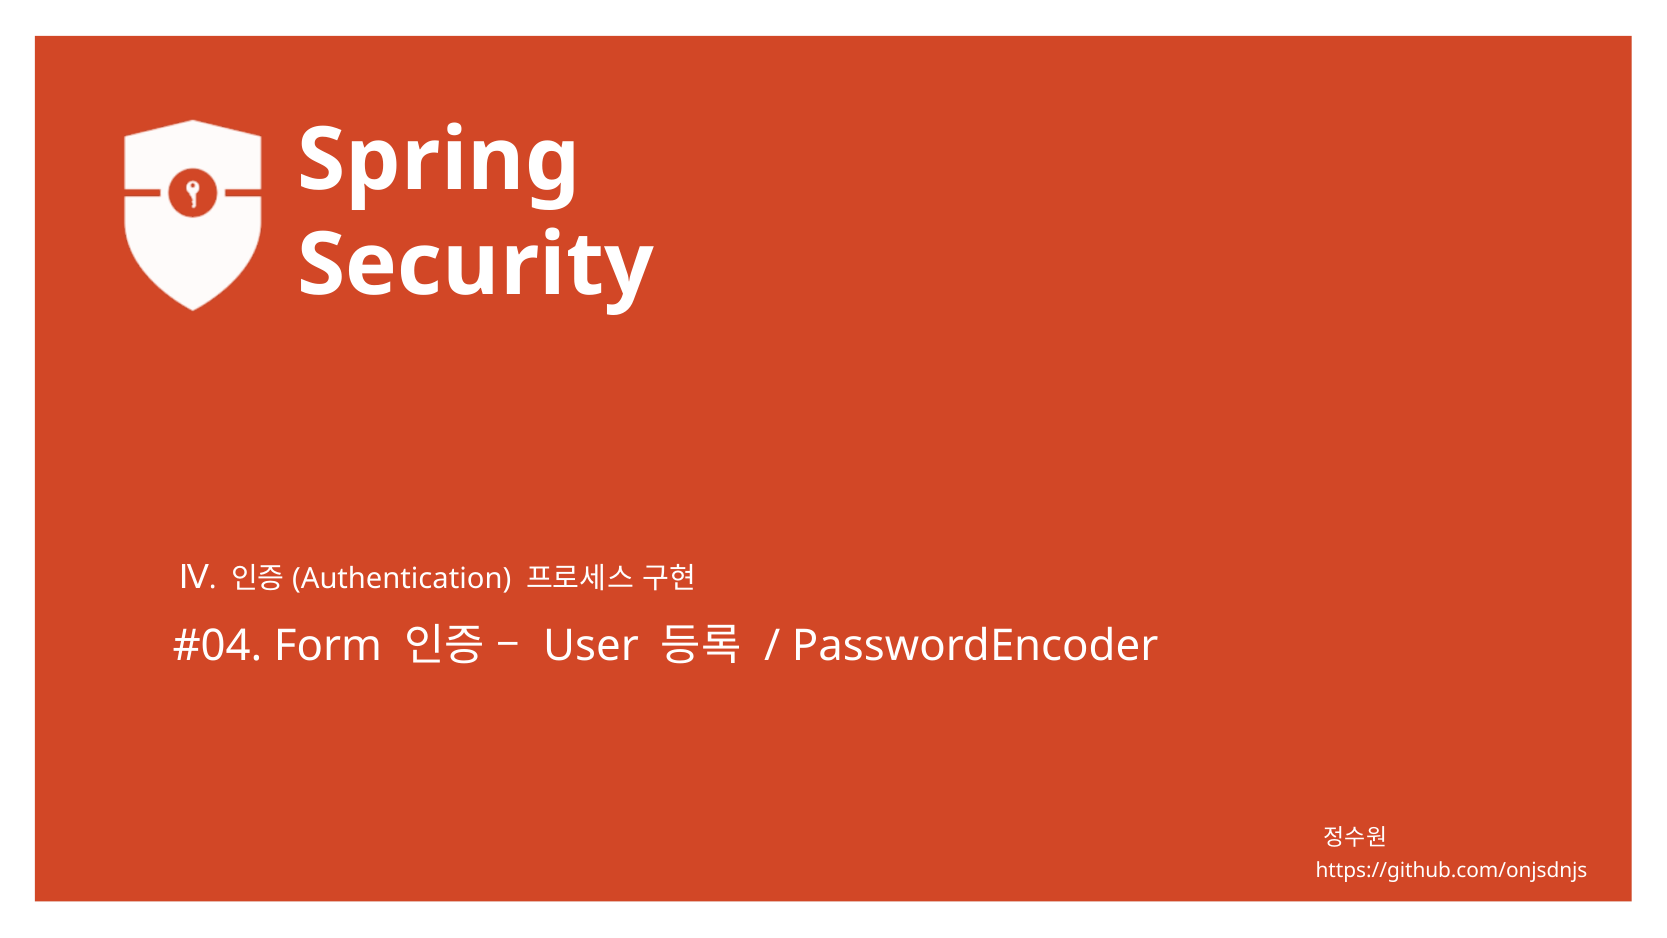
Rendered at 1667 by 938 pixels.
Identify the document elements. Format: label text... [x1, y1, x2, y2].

text_box Ⅳ. 인증(Authentication) 프로세스 구현 [163, 548, 720, 603]
text_box #04. Form 인증 – User 등록 / PasswordEncoder [159, 609, 1220, 688]
picture [63, 85, 324, 346]
